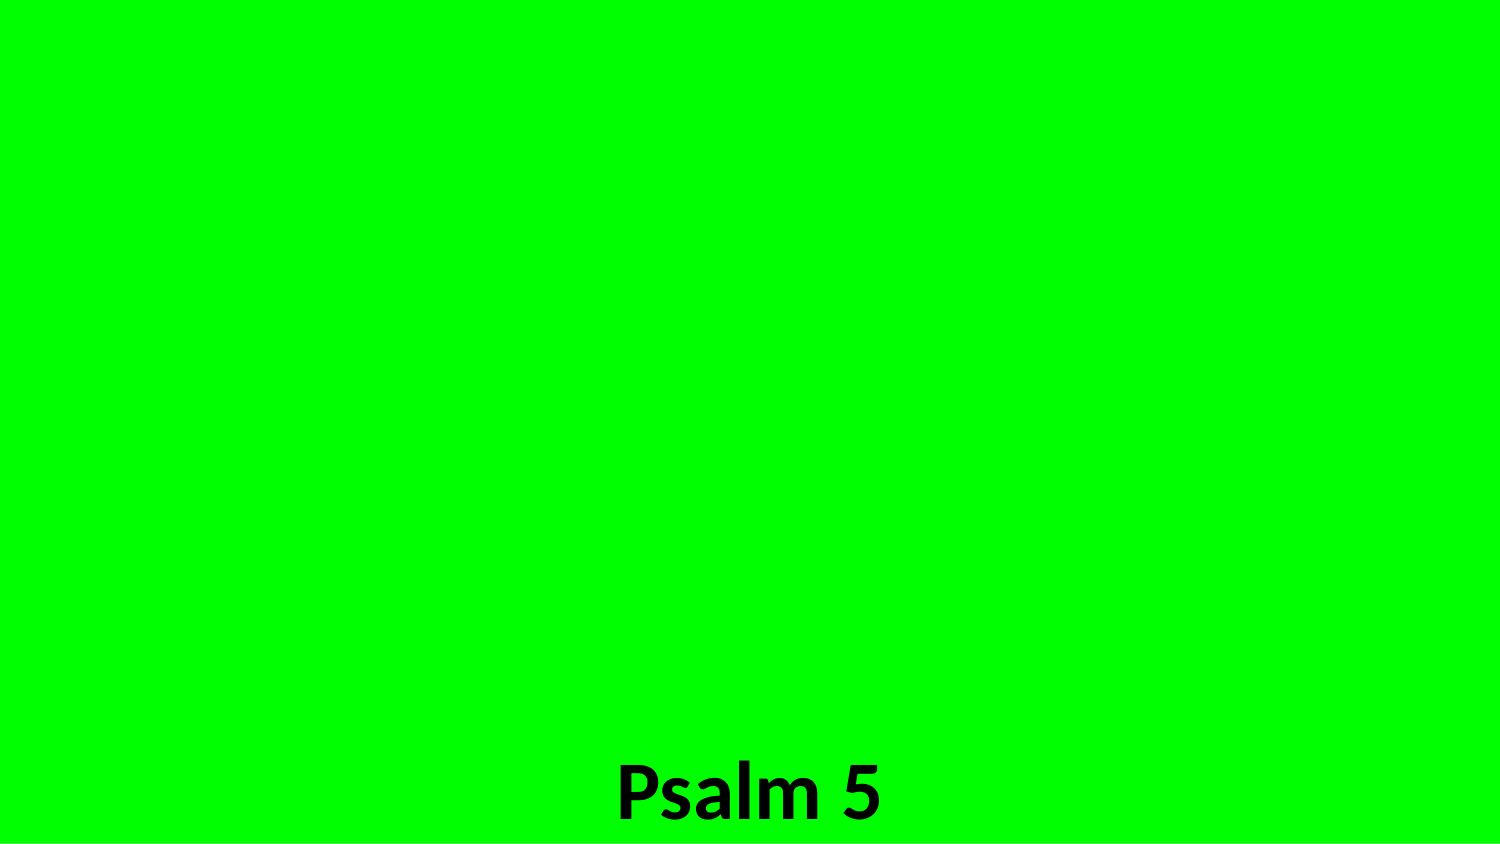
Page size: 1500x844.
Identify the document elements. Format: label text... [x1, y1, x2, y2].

text_box Psalm 5 [0, 0, 1500, 844]
